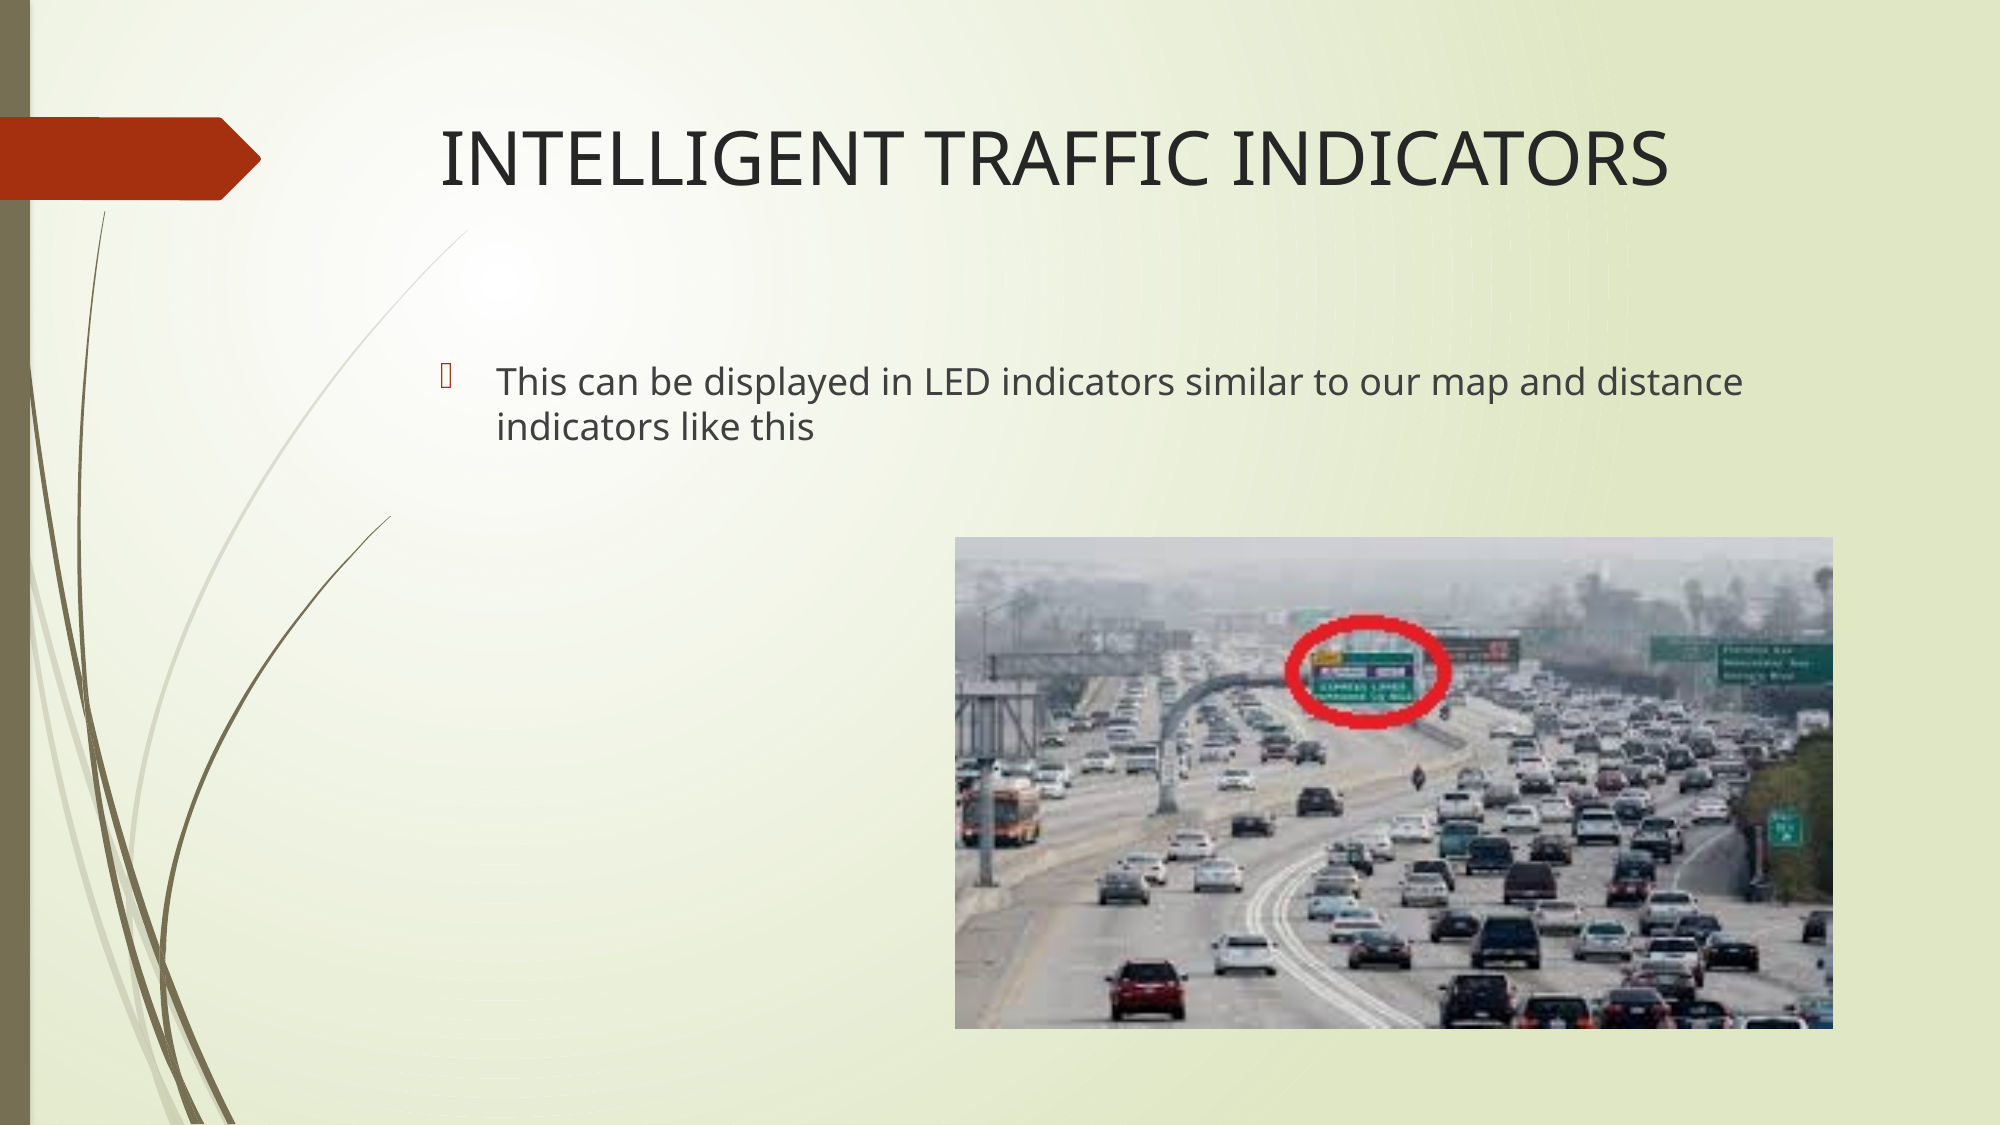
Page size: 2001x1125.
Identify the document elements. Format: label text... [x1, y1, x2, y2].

picture [955, 537, 1833, 1030]
title INTELLIGENT TRAFFIC INDICATORS [425, 102, 1888, 313]
list This can be displayed in LED indicators similar to our map and distance indicators like this [424, 350, 1888, 970]
